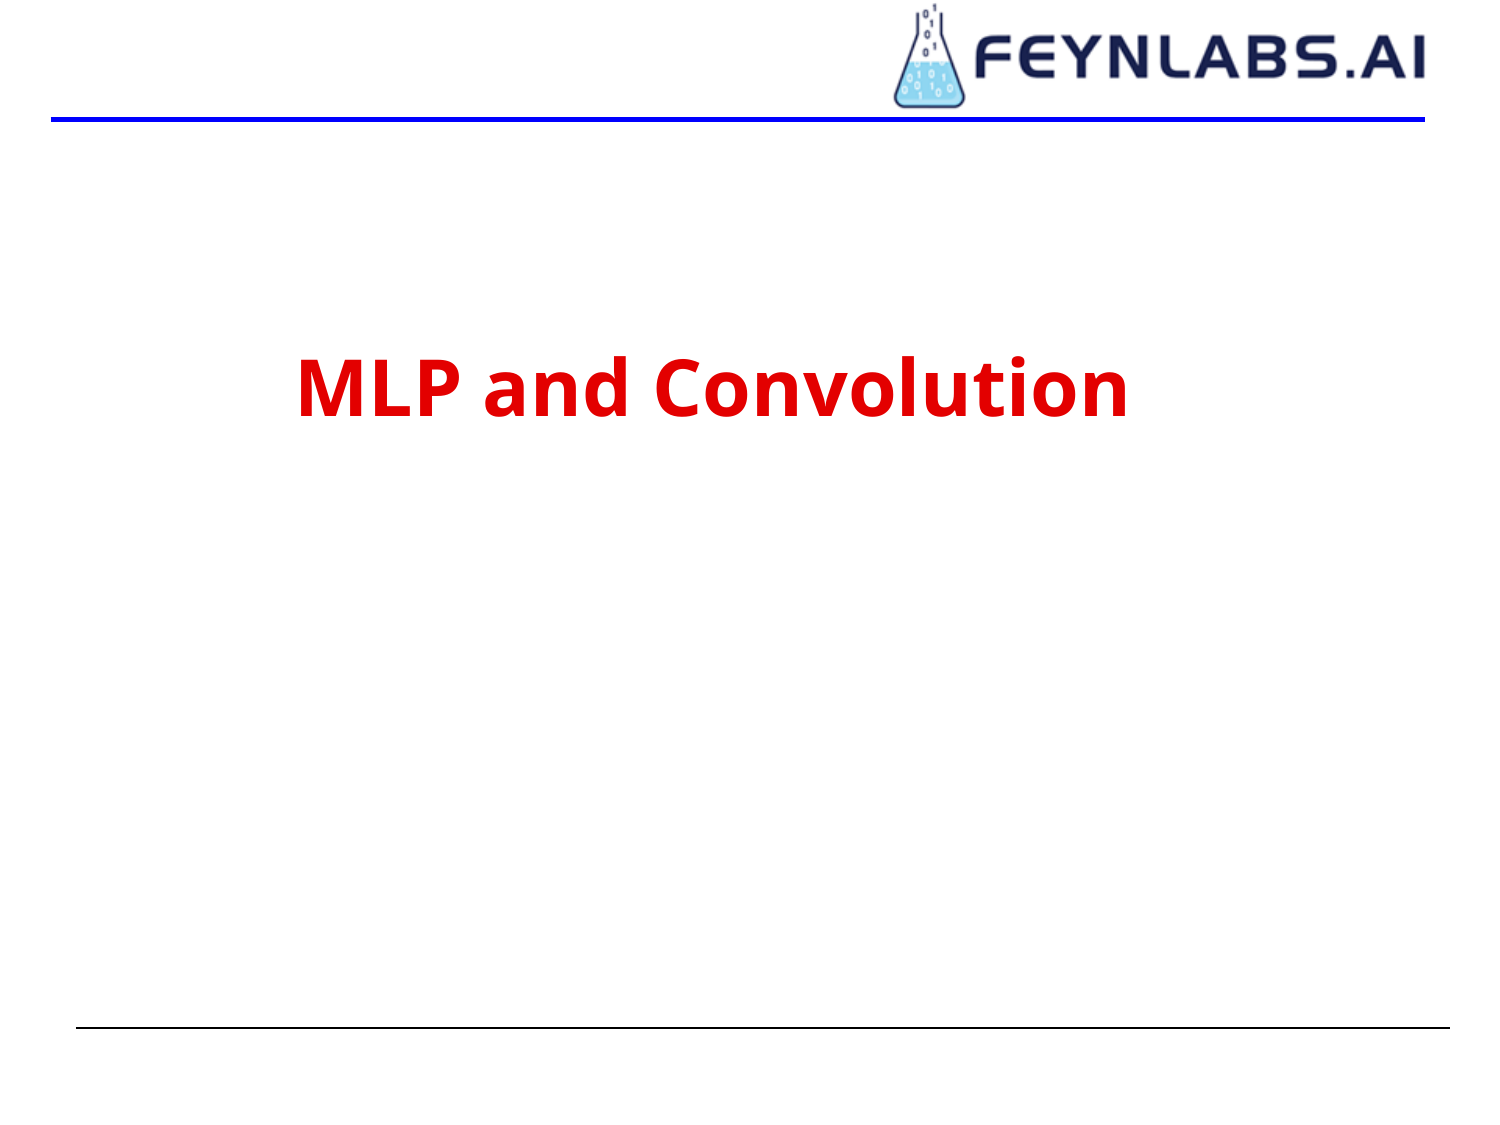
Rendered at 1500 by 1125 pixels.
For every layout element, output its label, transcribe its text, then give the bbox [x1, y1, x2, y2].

picture [888, 0, 1434, 113]
text_box MLP and Convolution [178, 330, 1268, 441]
